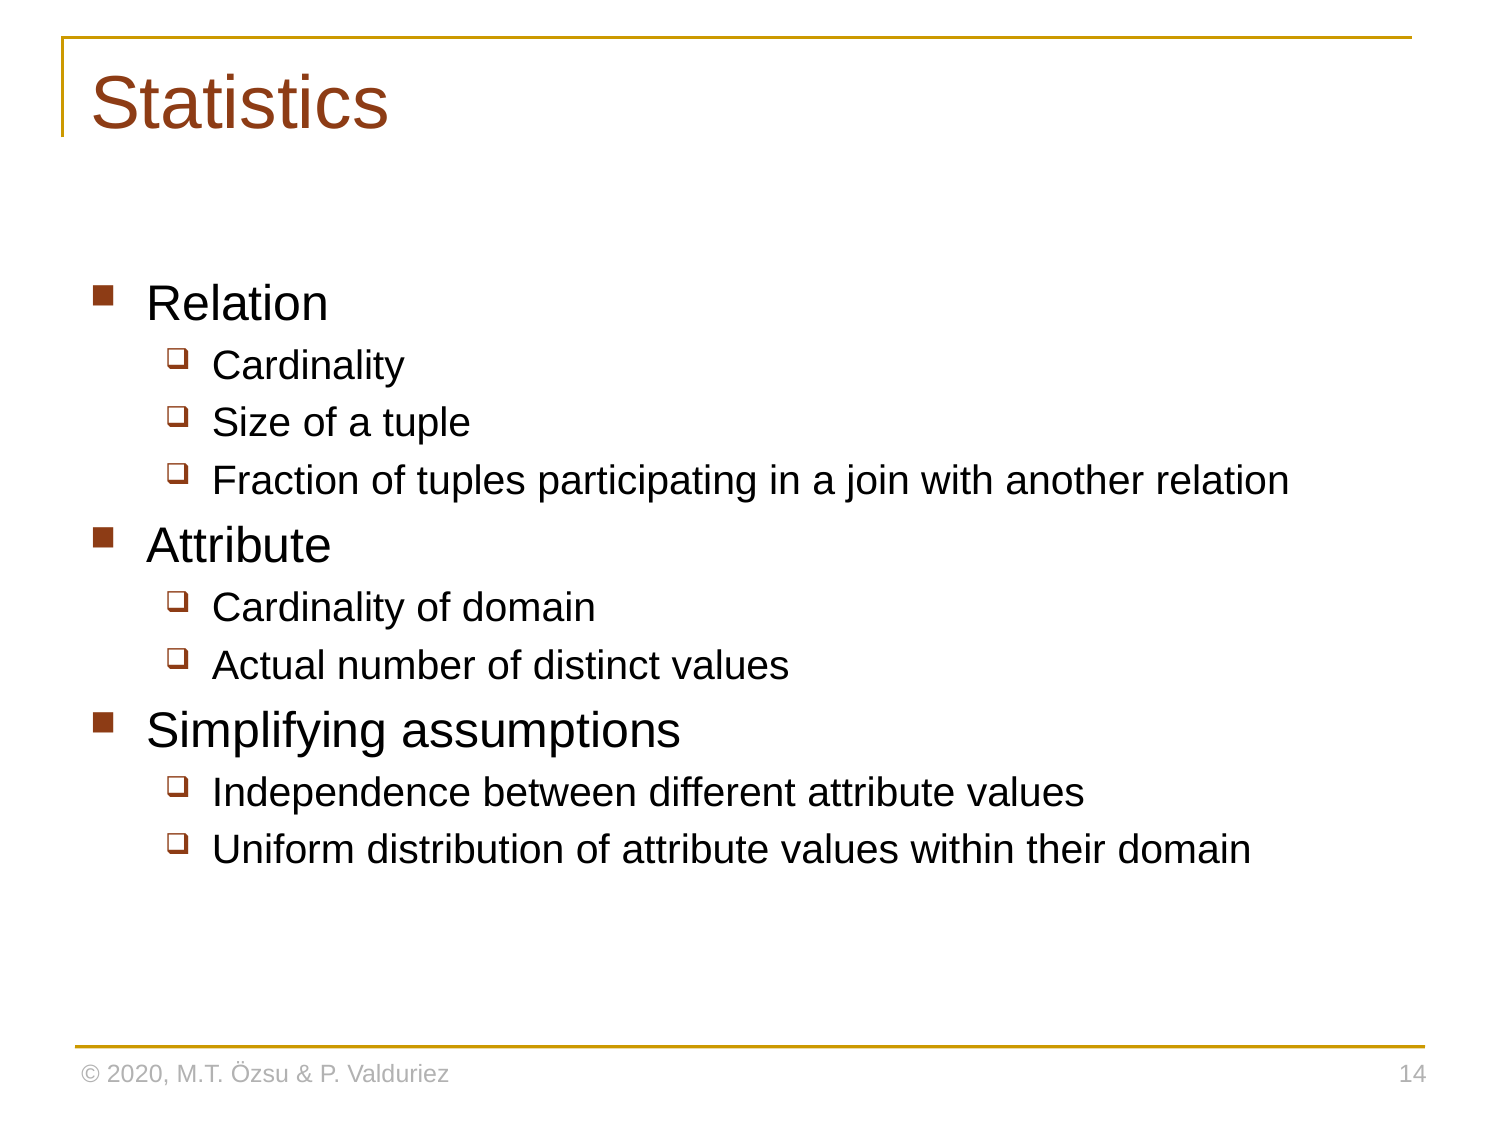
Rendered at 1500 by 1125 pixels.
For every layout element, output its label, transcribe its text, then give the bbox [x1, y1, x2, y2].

title Statistics [74, 45, 1426, 233]
slide_number 14 [1104, 1042, 1442, 1103]
footer © 2020, M.T. Özsu & P. Valduriez [66, 1042, 573, 1103]
list Relation Cardinality Size of a tuple Fraction of tuples participating in a join with another relation Attribute Cardinality of domain Actual number of distinct values Simplifying assumptions Independence between different attribute values Uniform distribution of attribute values within their domain [74, 262, 1426, 1006]
